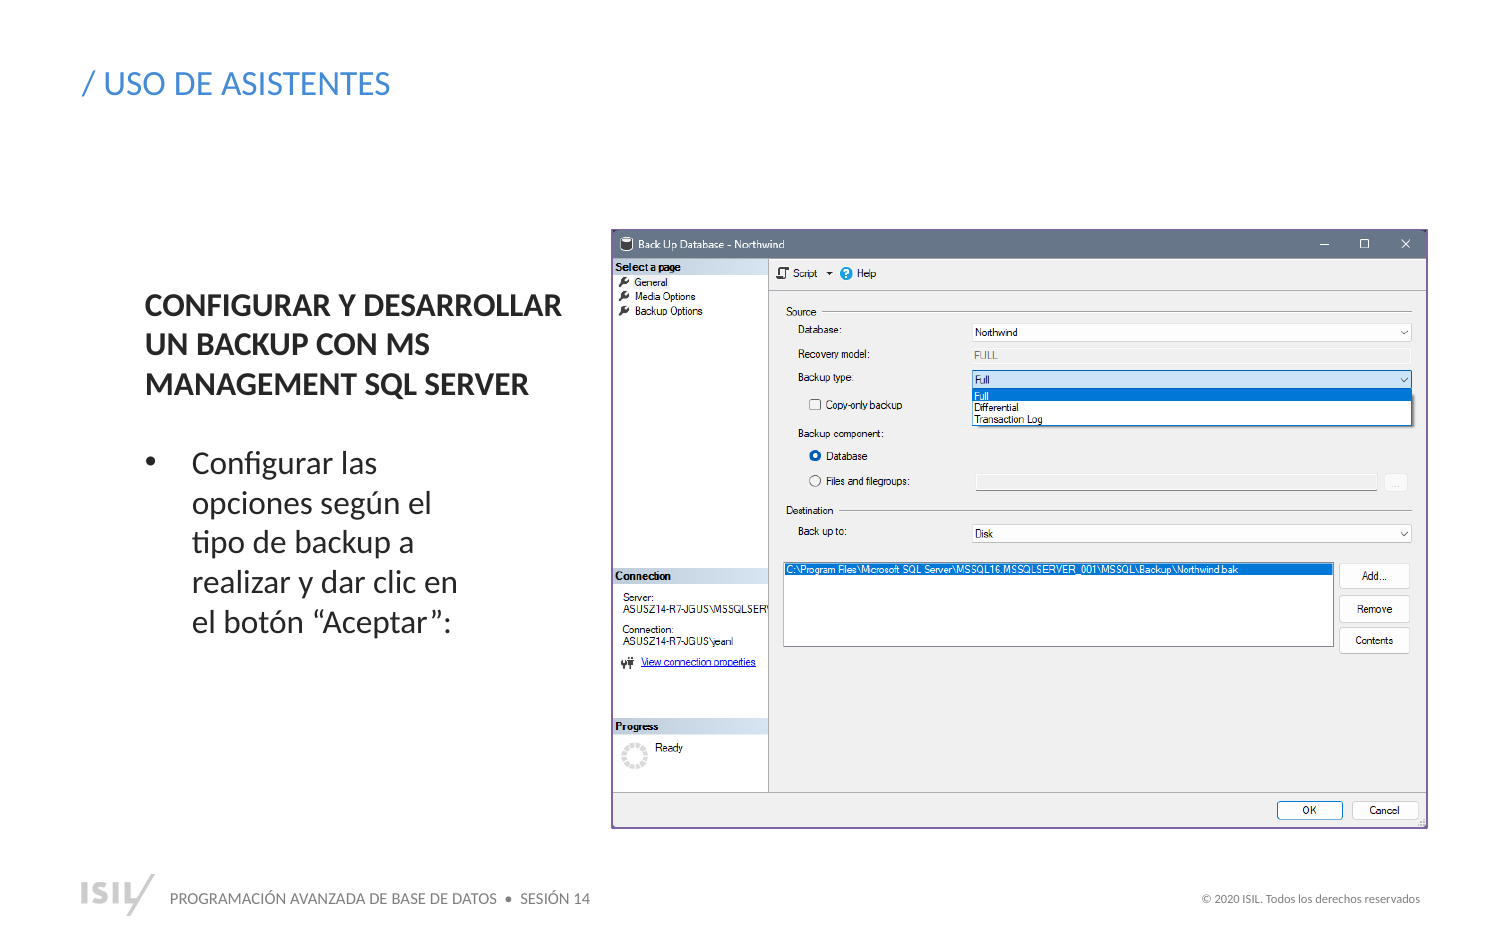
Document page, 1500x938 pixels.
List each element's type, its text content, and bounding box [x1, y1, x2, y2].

text_box CONFIGURAR Y DESARROLLAR UN BACKUP CON MS MANAGEMENT SQL SERVER [143, 282, 586, 403]
text_box / USO DE ASISTENTES [66, 52, 1249, 111]
picture [612, 229, 1427, 828]
text_box Configurar las opciones según el tipo de backup a realizar y dar clic en el botón “Aceptar”: [143, 440, 468, 641]
